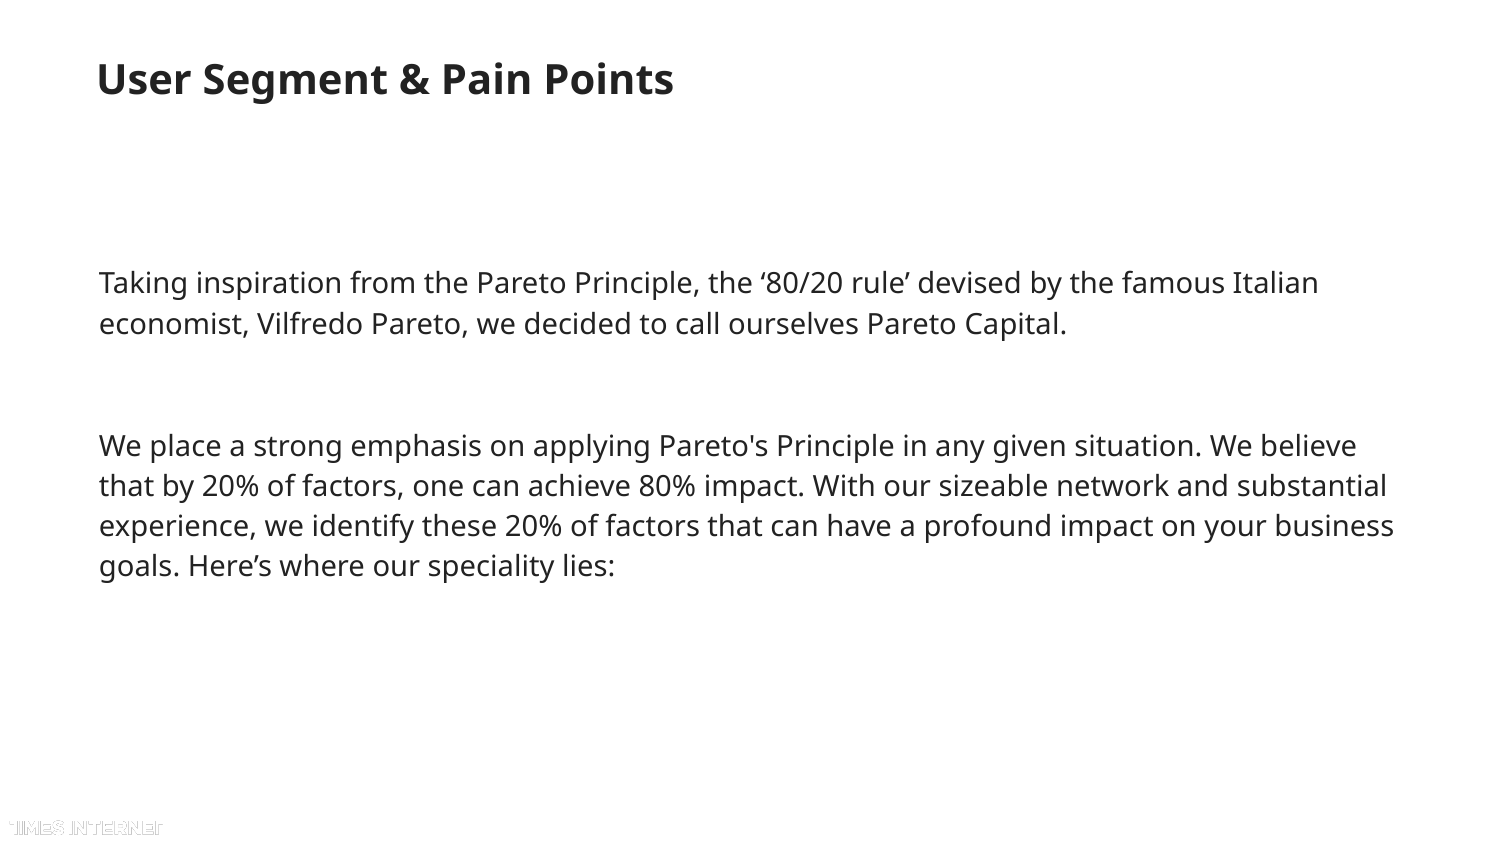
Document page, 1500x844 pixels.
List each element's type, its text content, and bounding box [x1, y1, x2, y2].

text_box Taking inspiration from the Pareto Principle, the ‘80/20 rule’ devised by the famous Italian economist, Vilfredo Pareto, we decided to call ourselves Pareto Capital. We place a strong emphasis on applying Pareto's Principle in any given situation. We believe that by 20% of factors, one can achieve 80% impact. With our sizeable network and substantial experience, we identify these 20% of factors that can have a profound impact on your business goals. Here’s where our speciality lies: [84, 188, 1436, 749]
picture [8, 818, 164, 837]
title User Segment & Pain Points [81, 37, 1440, 133]
